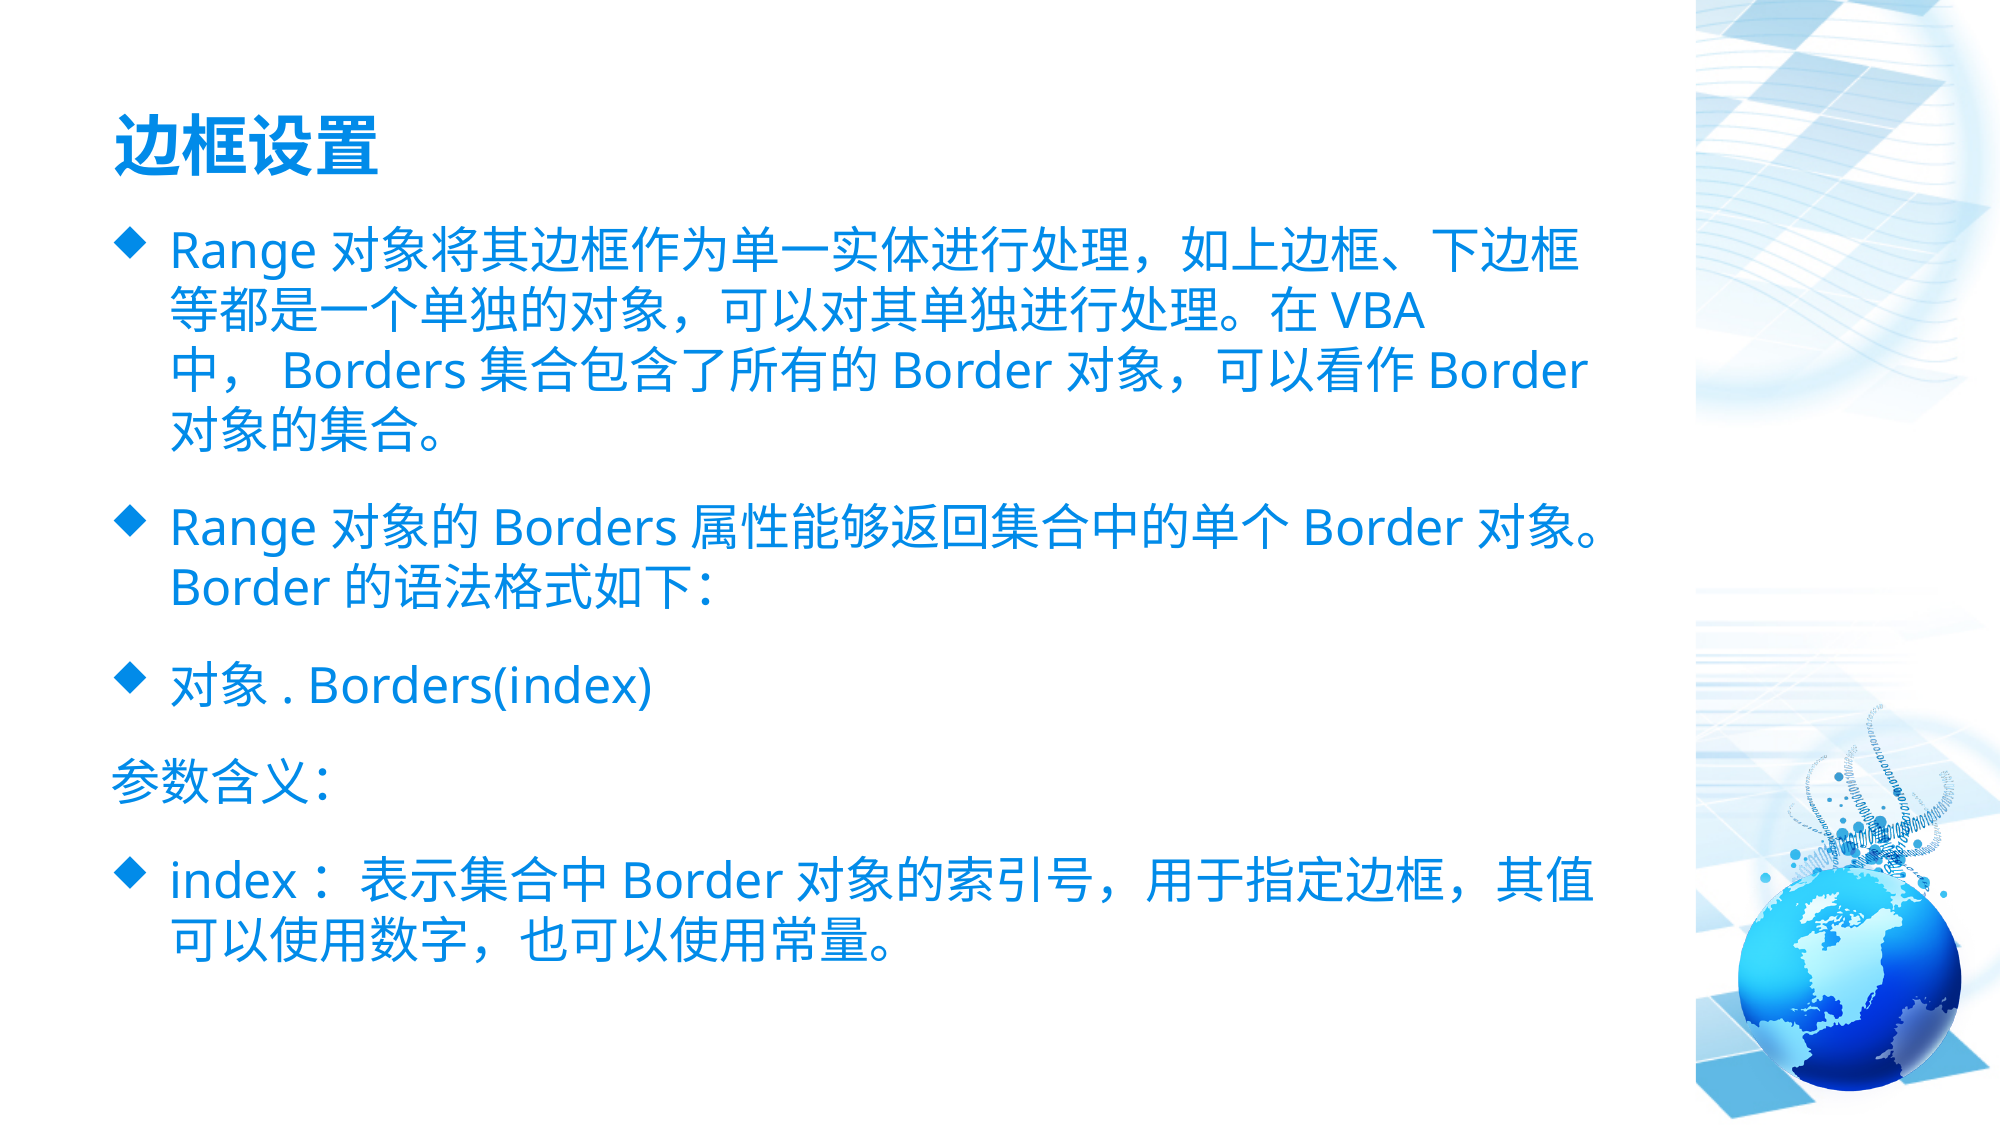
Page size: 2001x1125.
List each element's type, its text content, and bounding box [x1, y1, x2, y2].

picture [1695, 0, 2000, 1125]
list Range对象将其边框作为单一实体进行处理，如上边框、下边框等都是一个单独的对象，可以对其单独进行处理。在VBA中，Borders集合包含了所有的Border对象，可以看作Border对象的集合。 Range对象的Borders属性能够返回集合中的单个Border对象。Border的语法格式如下： 对象. Borders(index) 参数含义： index：表示集合中Border对象的索引号，用于指定边框，其值可以使用数字，也可以使用常量。 [81, 210, 1639, 1060]
title 边框设置 [99, 85, 1678, 203]
